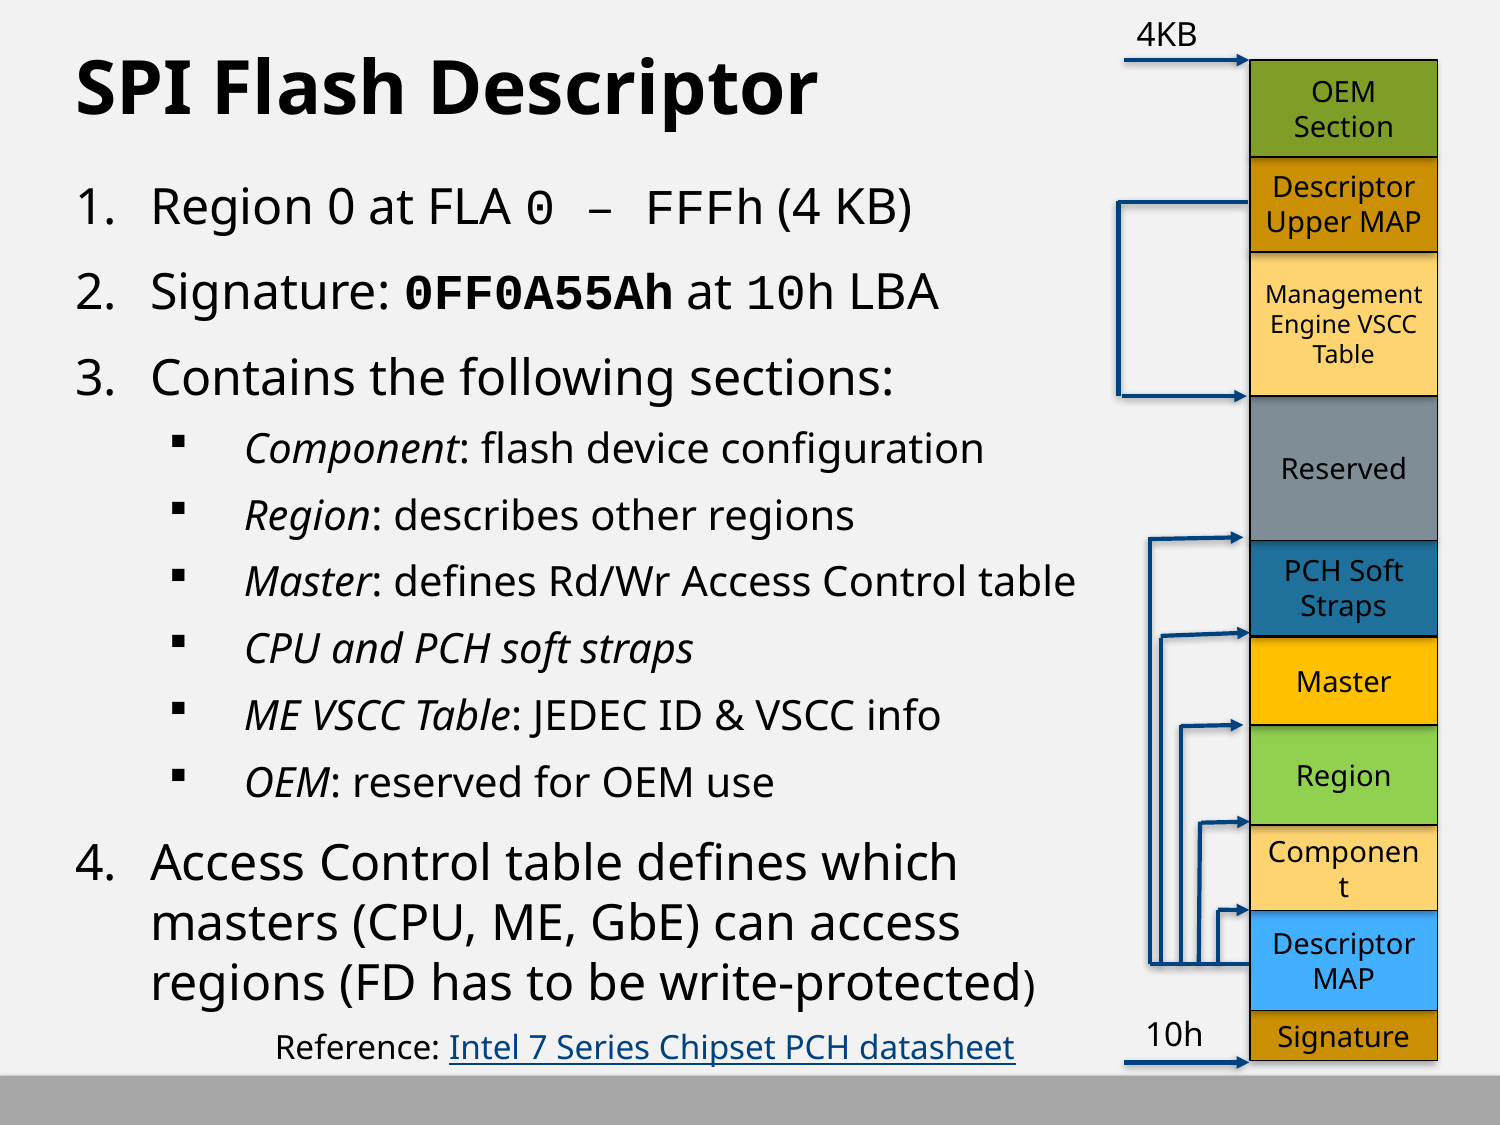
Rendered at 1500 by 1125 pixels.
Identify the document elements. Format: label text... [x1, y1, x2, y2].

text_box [1151, 536, 1244, 540]
text_box Component [1249, 832, 1438, 911]
text_box OEM Section [1249, 61, 1438, 158]
text_box Reference: Intel 7 Series Chipset PCH datasheet [259, 1019, 1031, 1080]
text_box 10h [1130, 1005, 1477, 1060]
text_box Master [1249, 644, 1438, 726]
text_box Descriptor MAP [1249, 917, 1438, 1005]
text_box Descriptor Upper MAP [1249, 163, 1438, 253]
text_box PCH Soft Straps [1249, 547, 1438, 637]
title SPI Flash Descriptor [75, 40, 1244, 203]
text_box Region [1249, 733, 1438, 826]
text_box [1160, 632, 1251, 637]
list Region 0 at FLA 0 – FFFh (4 KB) Signature: 0FF0A55Ah at 10h LBA Contains the following sections: Component: flash device configuration Region: describes other regions Master: defines Rd/Wr Access Control table CPU and PCH soft straps ME VSCC Table: JEDEC ID & VSCC info OEM: reserved for OEM use Access Control table defines which masters (CPU, ME, GbE) can access regions (FD has to be write-protected) [75, 174, 1100, 1048]
text_box 4KB [1121, 5, 1469, 61]
text_box Reserved [1249, 402, 1438, 541]
text_box Management Engine VSCC Table [1249, 260, 1438, 397]
